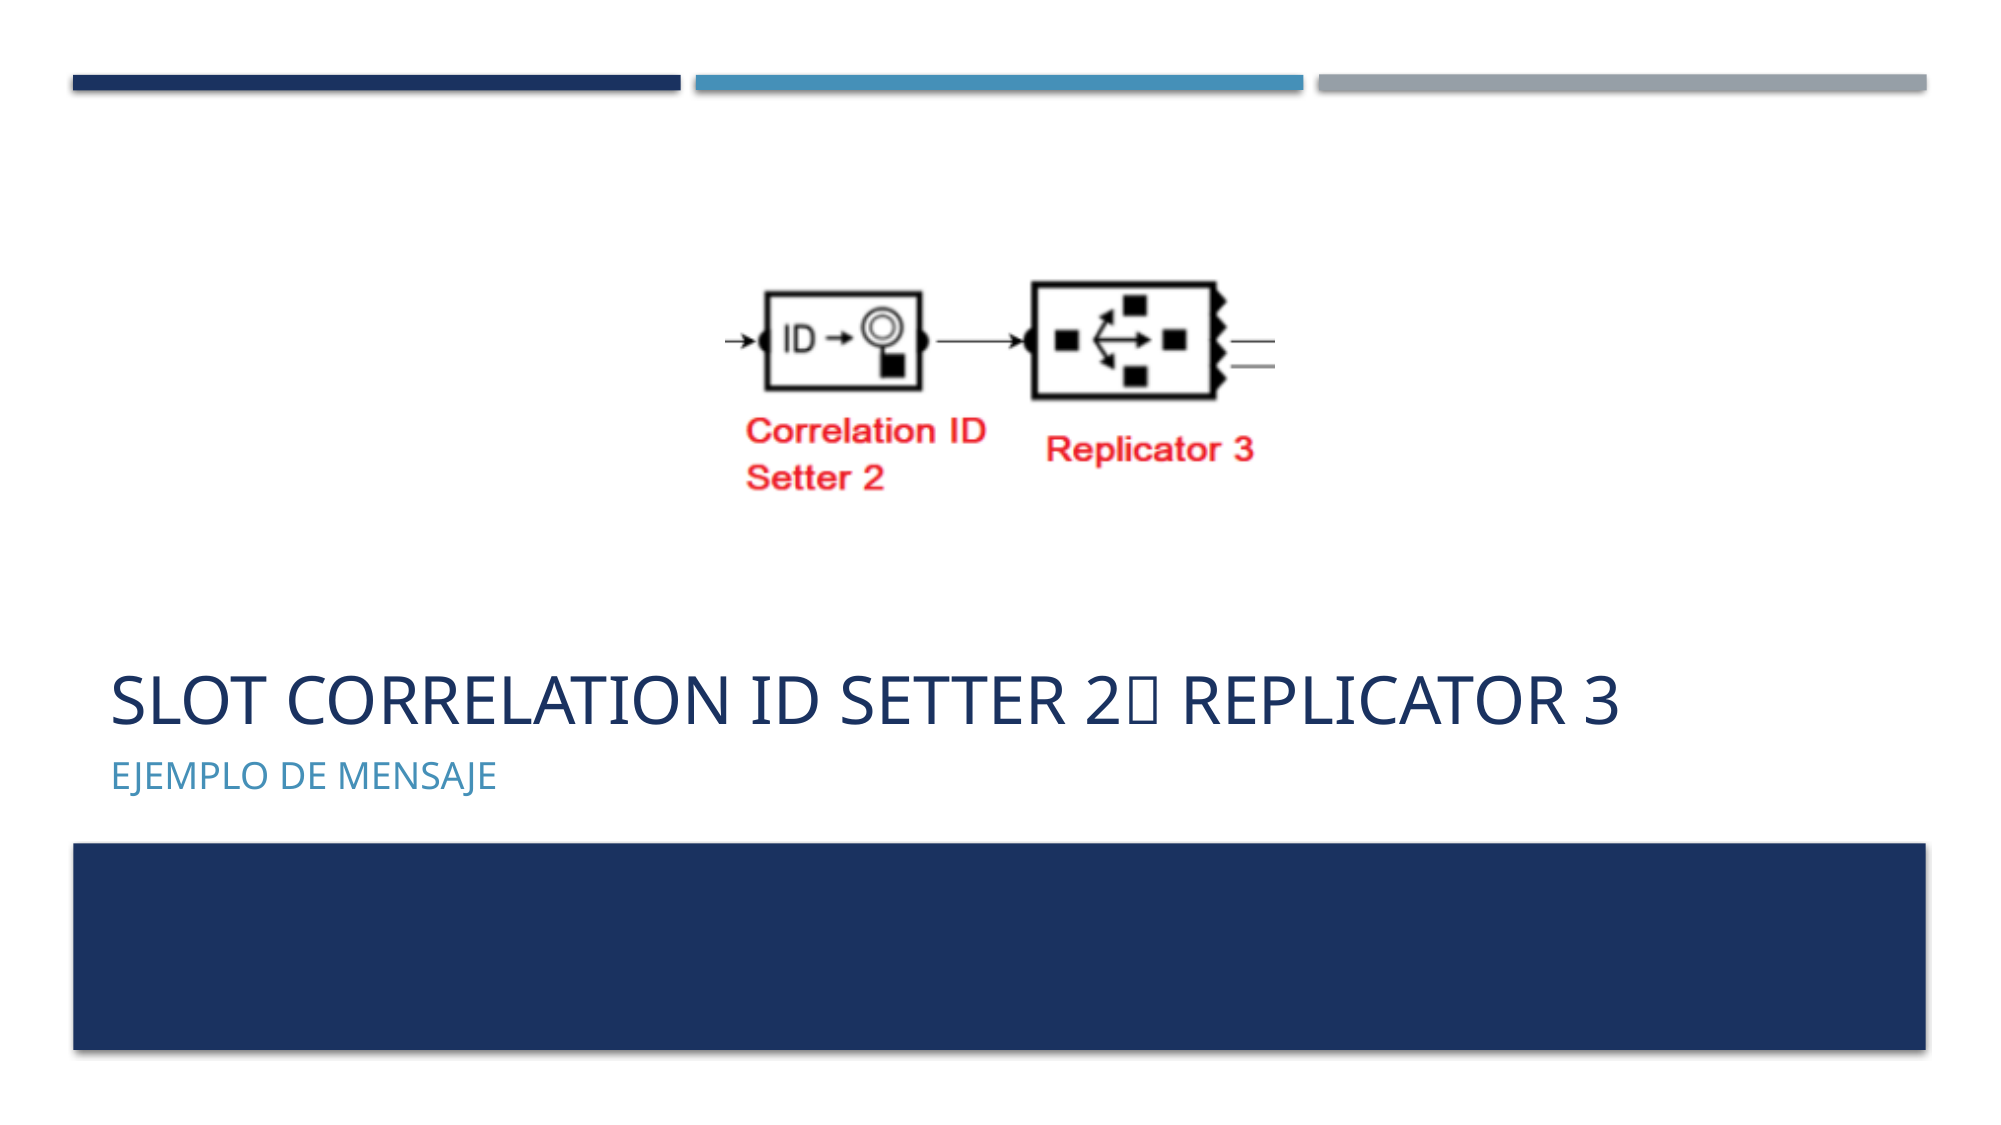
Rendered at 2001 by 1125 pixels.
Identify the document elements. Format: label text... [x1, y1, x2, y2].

title Slot correlation id setter 2 replicator 3 [95, 499, 1905, 744]
picture [724, 268, 1276, 514]
list Ejemplo de mensaje [95, 744, 1905, 844]
